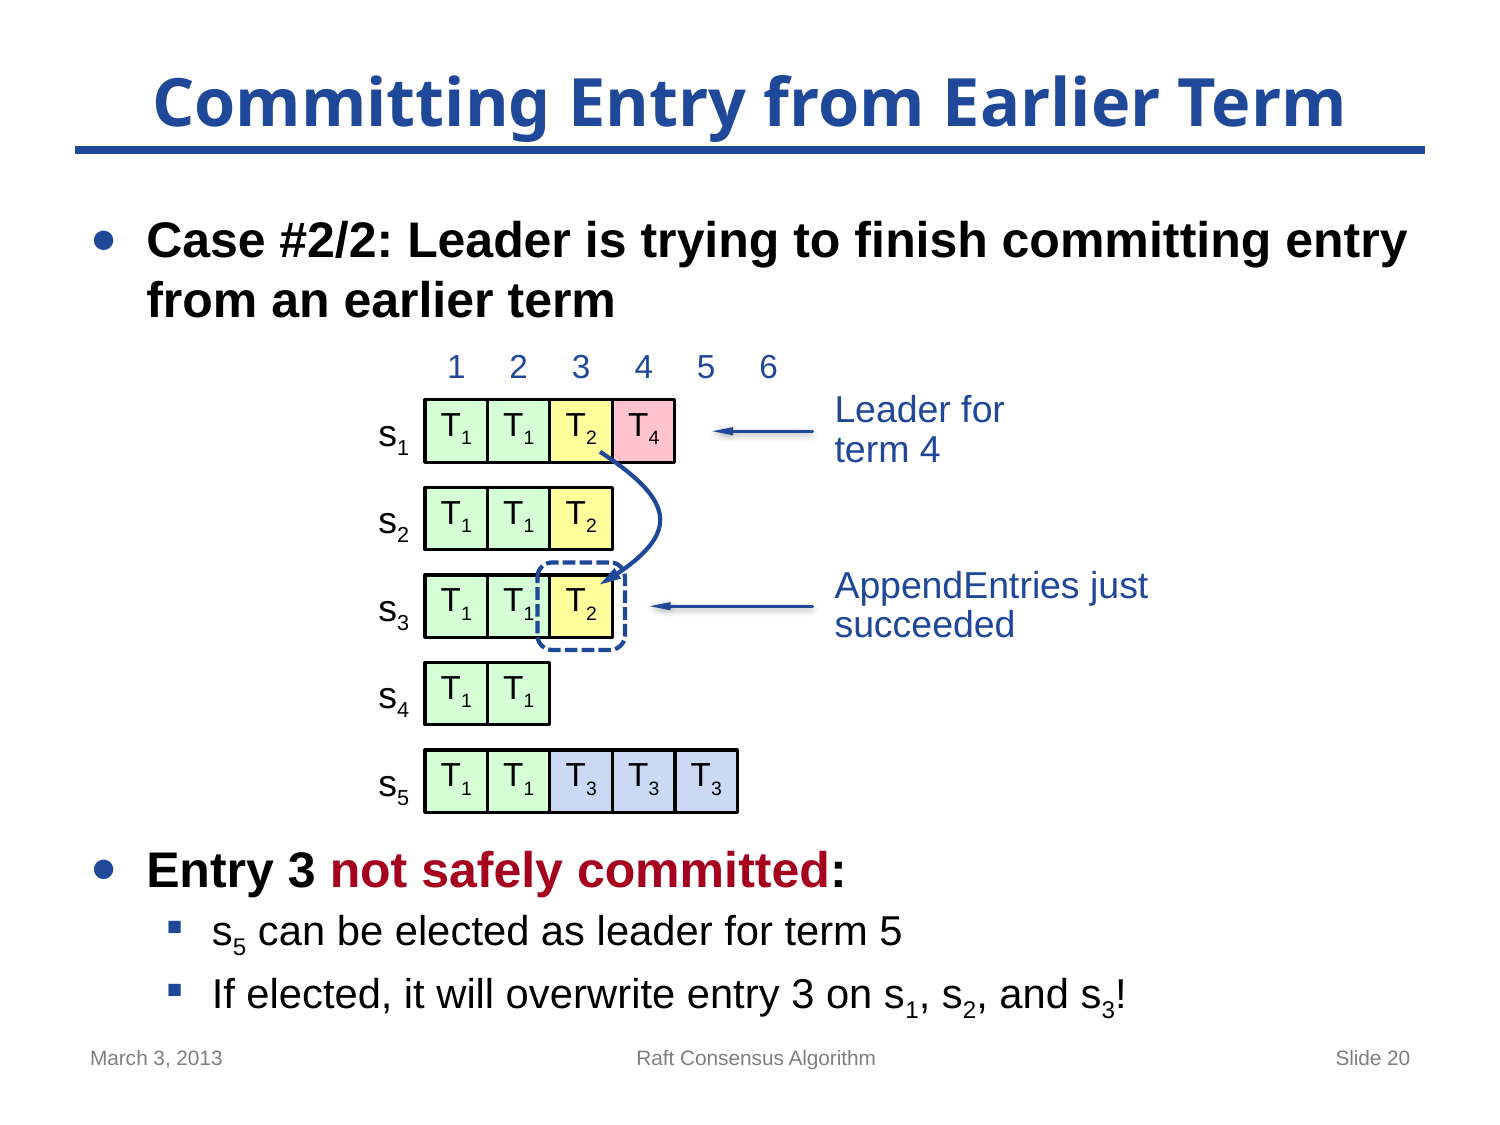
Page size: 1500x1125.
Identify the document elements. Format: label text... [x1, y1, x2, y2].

text_box 4 [612, 337, 674, 393]
text_box 3 [549, 337, 612, 393]
text_box T1 [485, 660, 552, 727]
text_box Leader for term 4 [834, 390, 1048, 470]
text_box T3 [548, 748, 610, 814]
text_box s2 [362, 495, 425, 548]
text_box 5 [674, 337, 737, 393]
text_box T2 [548, 398, 610, 464]
list Case #2/2: Leader is trying to finish committing entry from an earlier term Entry 3 not safely committed: s5 can be elected as leader for term 5 If elected, it will overwrite entry 3 on s1, s2, and s3! [75, 200, 1425, 1005]
text_box T1 [485, 748, 548, 814]
text_box 2 [487, 337, 549, 393]
text_box AppendEntries just succeeded [834, 566, 1250, 646]
text_box T1 [485, 485, 548, 552]
text_box T1 [423, 660, 485, 727]
text_box s5 [362, 758, 425, 810]
text_box s1 [362, 408, 423, 460]
text_box T1 [423, 748, 485, 814]
text_box T1 [489, 398, 548, 464]
text_box T2 [548, 485, 600, 552]
text_box T4 [610, 398, 677, 464]
text_box T3 [610, 748, 673, 814]
text_box [598, 450, 663, 585]
text_box [535, 560, 628, 653]
text_box T1 [485, 573, 537, 639]
slide_number Slide 20 [1074, 1037, 1425, 1103]
text_box s4 [362, 670, 425, 723]
text_box T3 [673, 748, 739, 814]
text_box T1 [423, 398, 489, 464]
text_box 1 [424, 337, 487, 393]
title Committing Entry from Earlier Term [50, 50, 1450, 150]
text_box T1 [423, 485, 485, 552]
text_box T1 [423, 573, 485, 639]
footer Raft Consensus Algorithm [474, 1037, 1038, 1103]
text_box 6 [737, 337, 800, 393]
text_box s3 [362, 583, 425, 635]
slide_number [75, 1037, 425, 1103]
